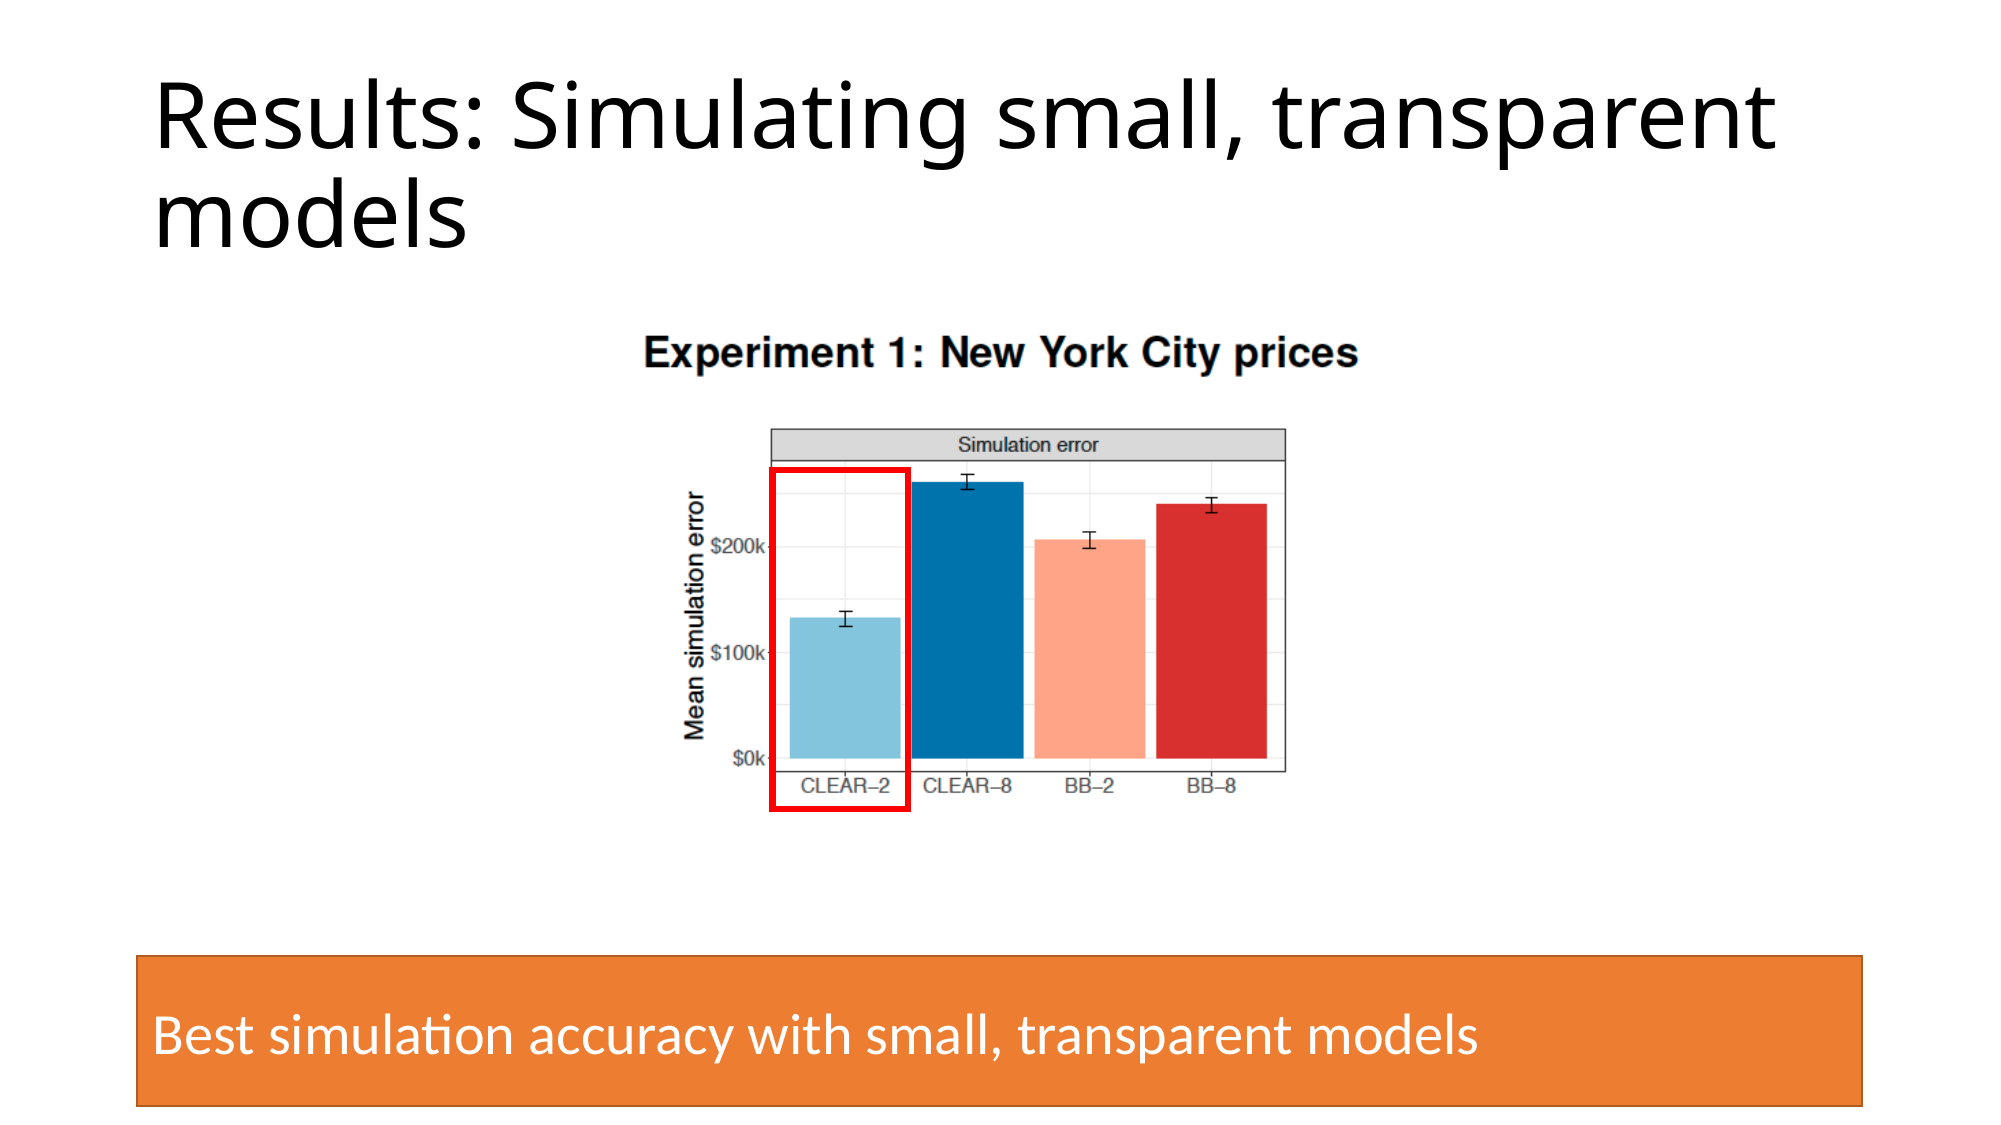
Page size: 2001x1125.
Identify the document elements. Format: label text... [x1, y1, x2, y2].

title Results: Simulating small, transparent models [137, 59, 1863, 278]
text_box Best simulation accuracy with small, transparent models [136, 955, 1863, 1107]
picture [630, 315, 1371, 388]
picture [663, 405, 1295, 828]
